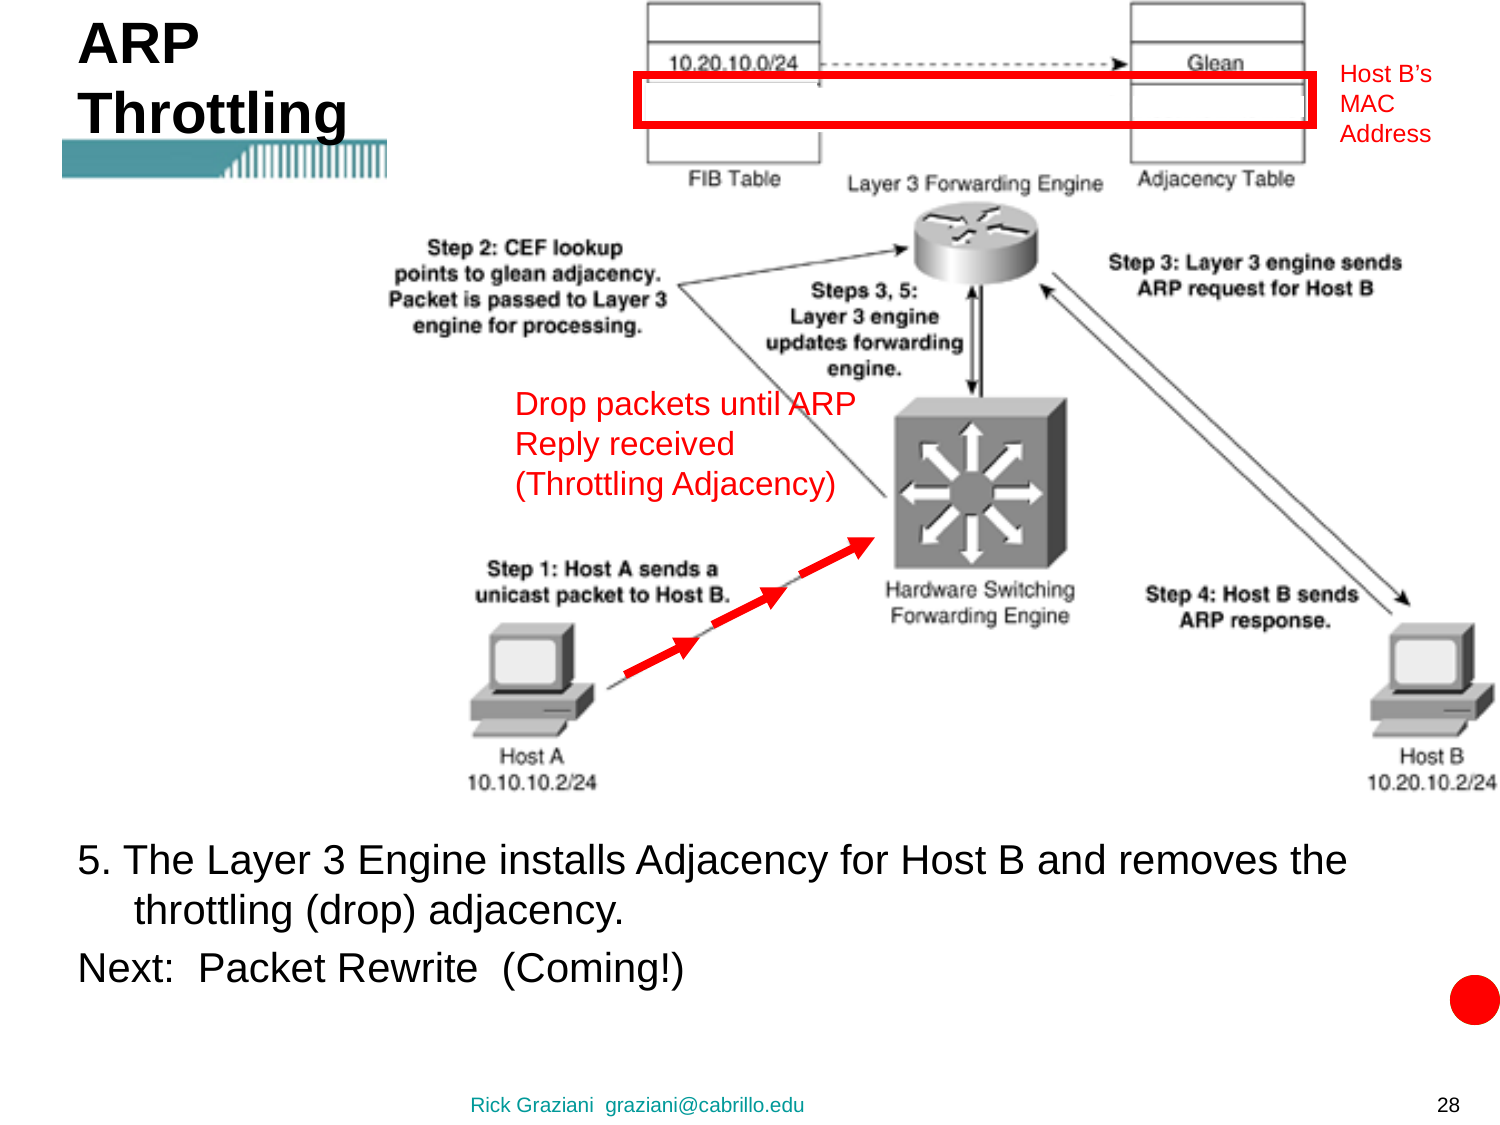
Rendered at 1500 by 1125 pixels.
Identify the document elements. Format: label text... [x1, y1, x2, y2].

text_box [1449, 975, 1500, 1026]
list 5. The Layer 3 Engine installs Adjacency for Host B and removes the throttling (drop) adjacency. Next: Packet Rewrite (Coming!) [62, 825, 1450, 1125]
slide_number 28 [1450, 1087, 1476, 1125]
picture [62, 0, 1500, 795]
title ARP Throttling [62, 24, 382, 125]
